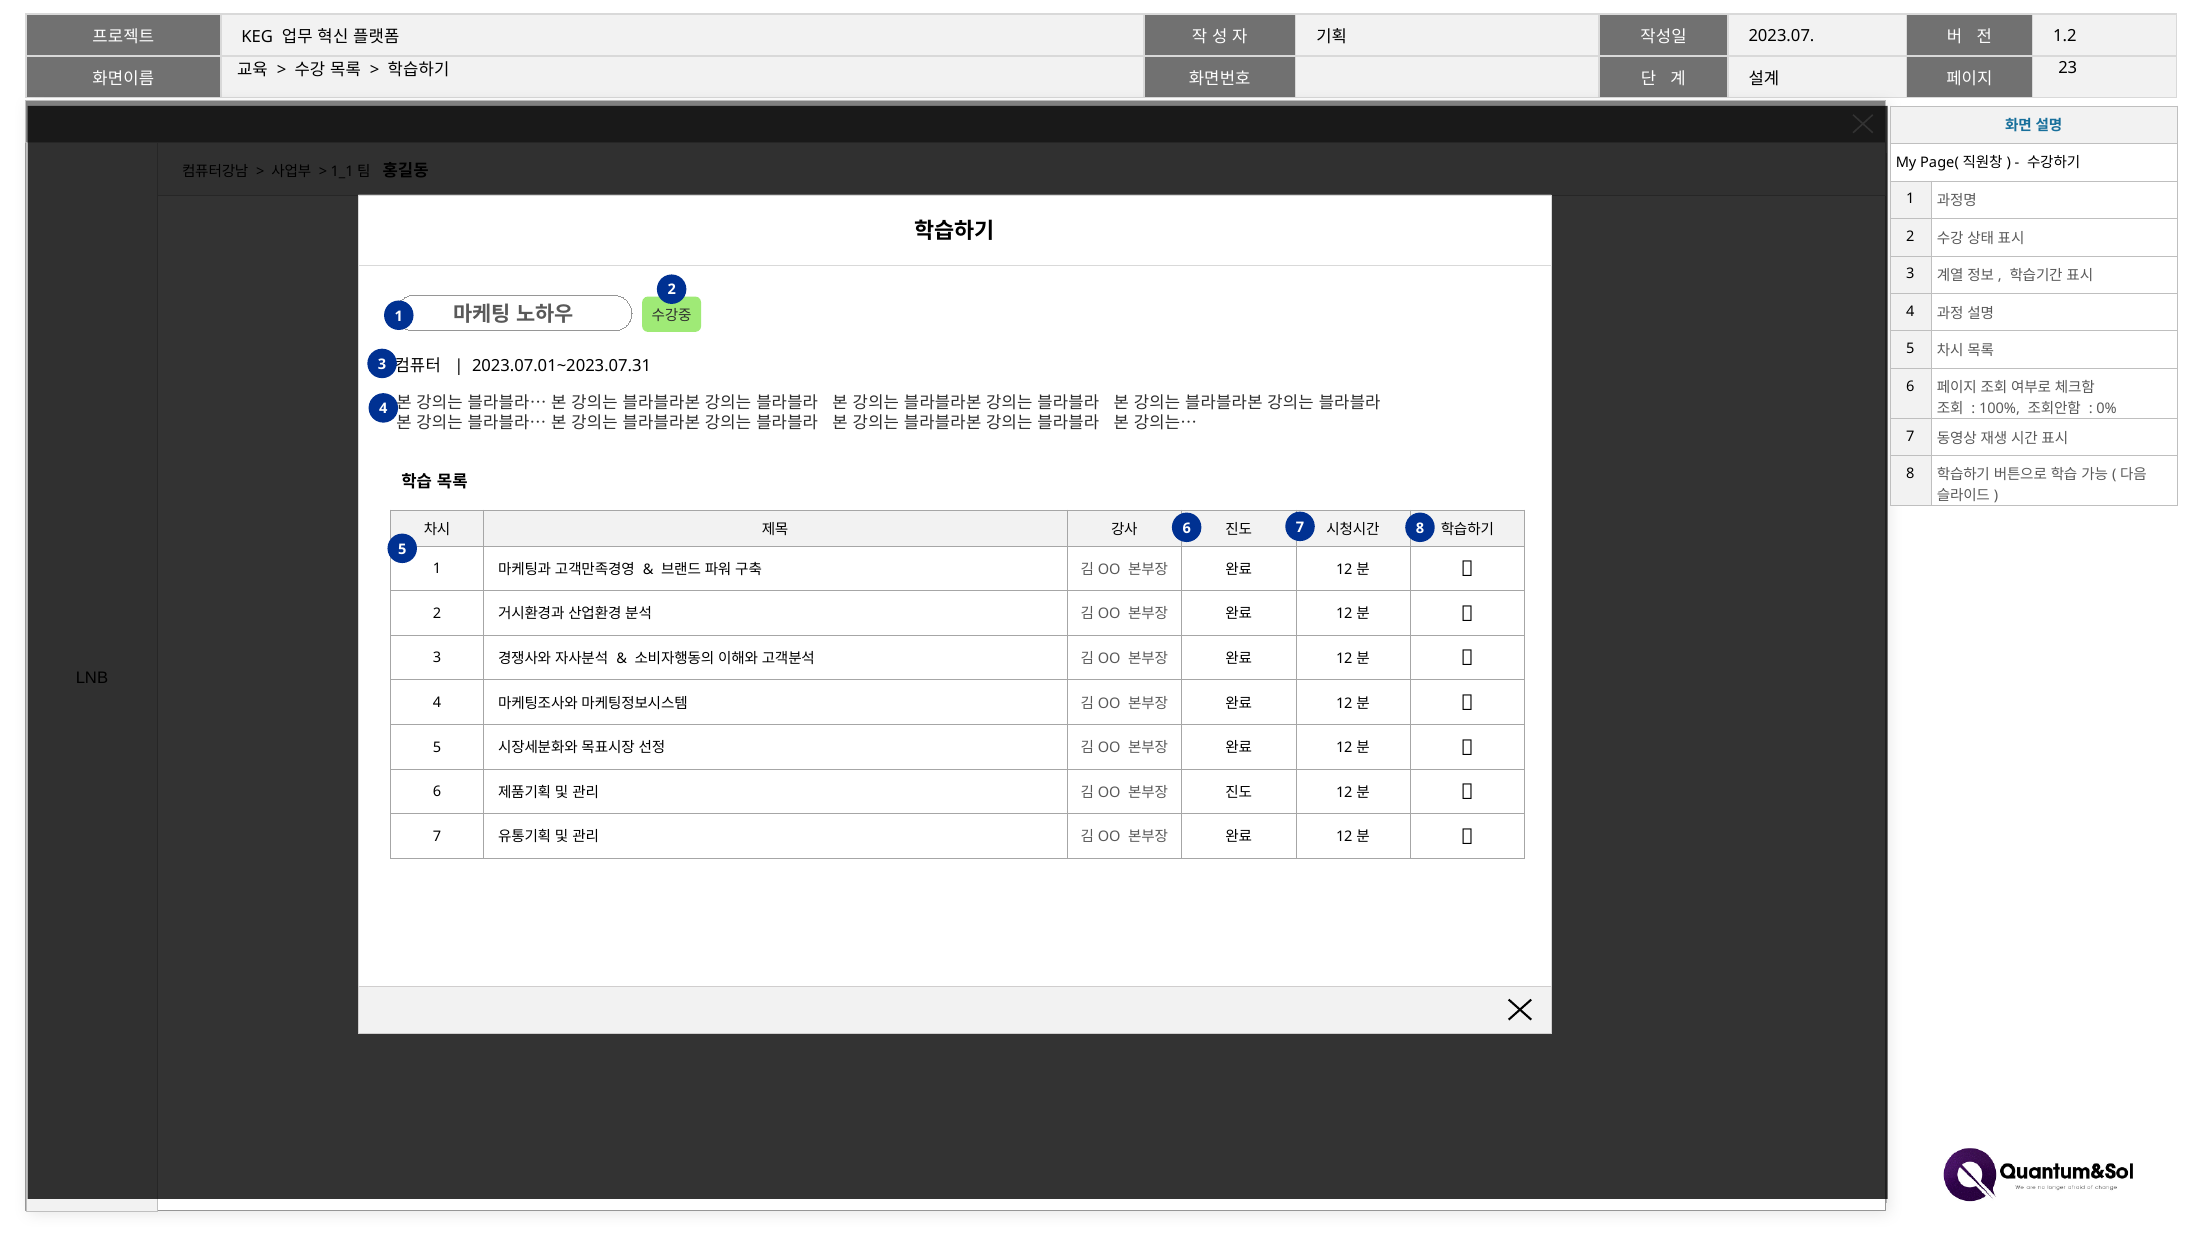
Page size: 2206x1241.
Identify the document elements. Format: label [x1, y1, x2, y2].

table_cell [1297, 680, 1410, 724]
table_cell [1932, 369, 2177, 418]
table_header [391, 511, 483, 546]
table_header [484, 511, 1067, 546]
table_cell [1891, 419, 1931, 455]
table_cell [1932, 456, 2177, 505]
table_cell [1182, 636, 1296, 679]
table_cell [1411, 591, 1524, 635]
table_cell [1891, 294, 1931, 330]
table_cell [1891, 456, 1931, 505]
table_cell [1932, 331, 2177, 368]
table_cell [1932, 294, 2177, 330]
table_cell [1932, 257, 2177, 293]
table_cell [1297, 725, 1410, 769]
table_cell [484, 591, 1067, 635]
table_cell [391, 725, 483, 769]
table_cell [1068, 770, 1181, 813]
table_cell [391, 770, 483, 813]
table_cell [1068, 636, 1181, 679]
table_cell [1068, 725, 1181, 769]
title [220, 56, 1034, 81]
table_cell [1932, 182, 2177, 218]
table_cell [1182, 814, 1296, 858]
table_cell [1411, 547, 1524, 590]
table_cell [1068, 591, 1181, 635]
table_cell [1891, 144, 2177, 181]
table_cell [391, 591, 483, 635]
table_cell [1891, 219, 1931, 256]
table_cell [484, 547, 1067, 590]
table_cell [1297, 591, 1410, 635]
table_cell [1891, 369, 1931, 418]
table_cell [391, 547, 483, 590]
table_cell [1411, 680, 1524, 724]
table_cell [1297, 547, 1410, 590]
table_cell [1411, 636, 1524, 679]
table_cell [1411, 814, 1524, 858]
table_cell [1182, 770, 1296, 813]
table_cell [1068, 547, 1181, 590]
table_cell [484, 636, 1067, 679]
table_header [1891, 107, 2177, 143]
table_cell [484, 680, 1067, 724]
table_header [1068, 511, 1181, 546]
table_cell [1891, 257, 1931, 293]
table_cell [1932, 419, 2177, 455]
table_cell [1182, 591, 1296, 635]
table_cell [391, 680, 483, 724]
table_cell [1891, 331, 1931, 368]
table_cell [1068, 680, 1181, 724]
slide_number [2043, 56, 2152, 80]
table_cell [1411, 725, 1524, 769]
table_cell [391, 814, 483, 858]
picture [1941, 1146, 2137, 1202]
text_box [27, 105, 1888, 1199]
table_header [1297, 511, 1410, 546]
table_cell [1297, 814, 1410, 858]
table_cell [1297, 636, 1410, 679]
table_cell [1297, 770, 1410, 813]
table_cell [1182, 680, 1296, 724]
table_cell [1182, 725, 1296, 769]
table_cell [484, 814, 1067, 858]
table_cell [484, 725, 1067, 769]
table_header [1182, 511, 1296, 546]
table_cell [1068, 814, 1181, 858]
table_cell [484, 770, 1067, 813]
table_cell [1182, 547, 1296, 590]
table_cell [1932, 219, 2177, 256]
table_cell [1411, 770, 1524, 813]
table_header [1411, 511, 1524, 546]
table_cell [1891, 182, 1931, 218]
table_cell [391, 636, 483, 679]
